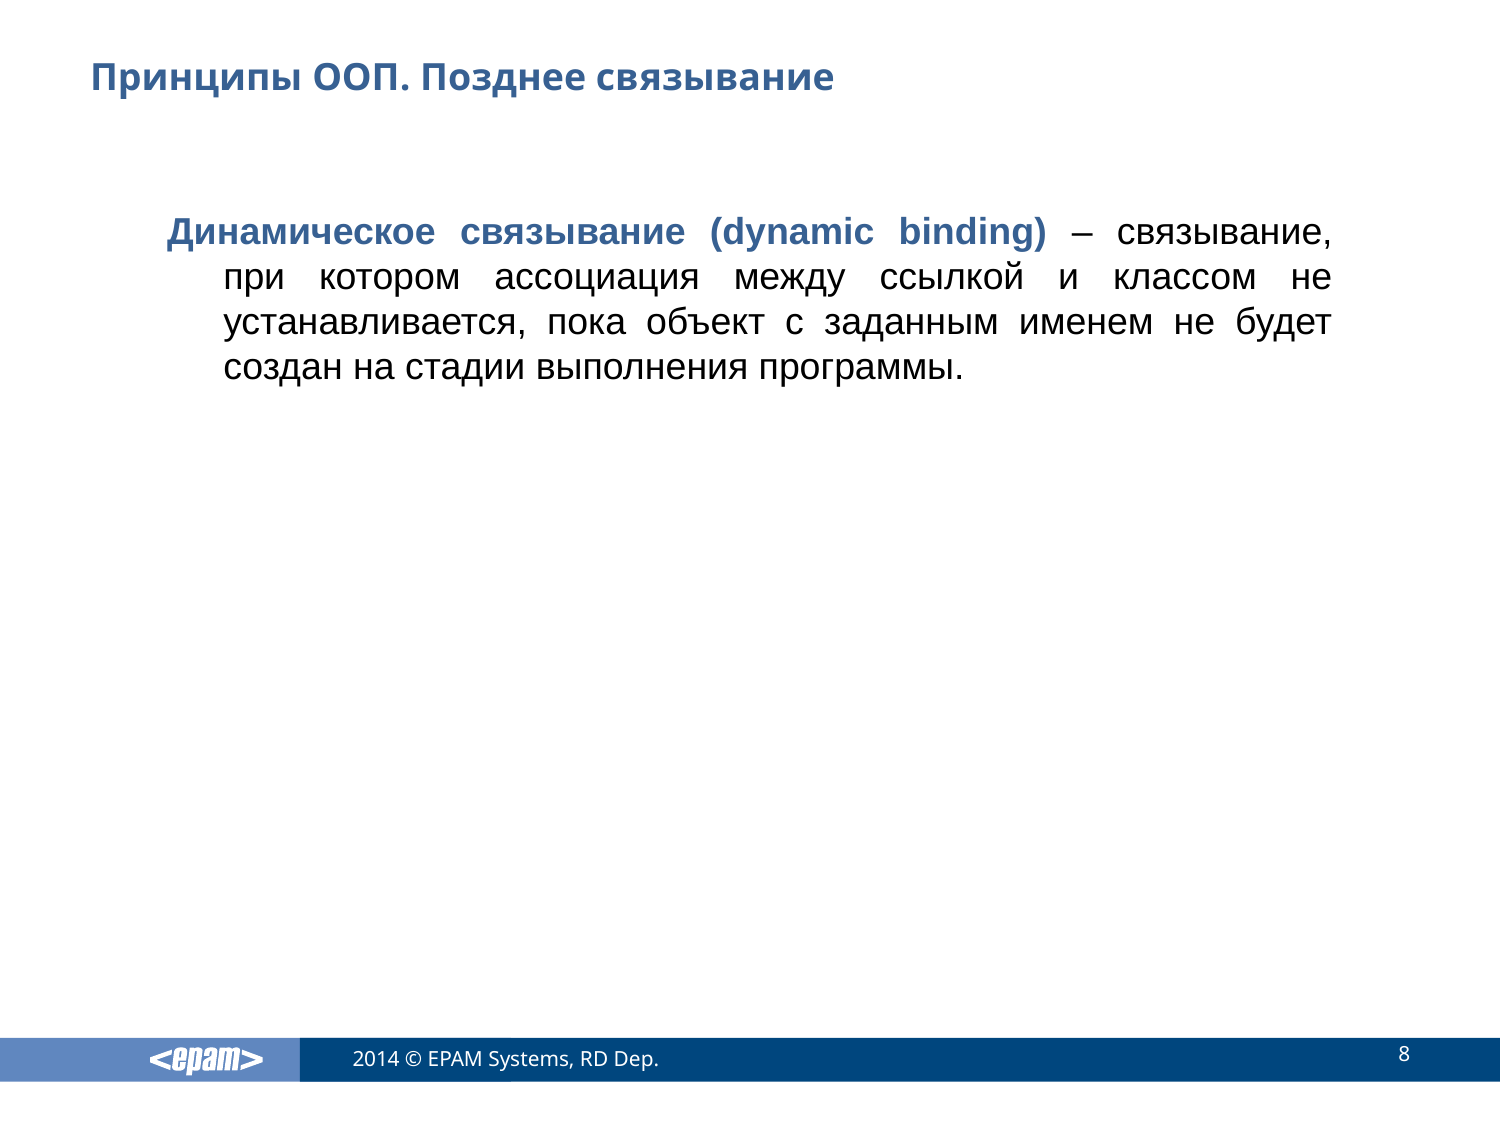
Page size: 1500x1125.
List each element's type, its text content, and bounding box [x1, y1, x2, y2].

title Принципы ООП. Позднее связывание [75, 45, 1425, 163]
slide_number 8 [1262, 1025, 1425, 1085]
list Динамическое связывание (dynamic binding) – связывание, при котором ассоциация между ссылкой и классом не устанавливается, пока объект с заданным именем не будет создан на стадии выполнения программы. [152, 199, 1348, 997]
footer 2014 © EPAM Systems, RD Dep. [337, 1028, 738, 1088]
